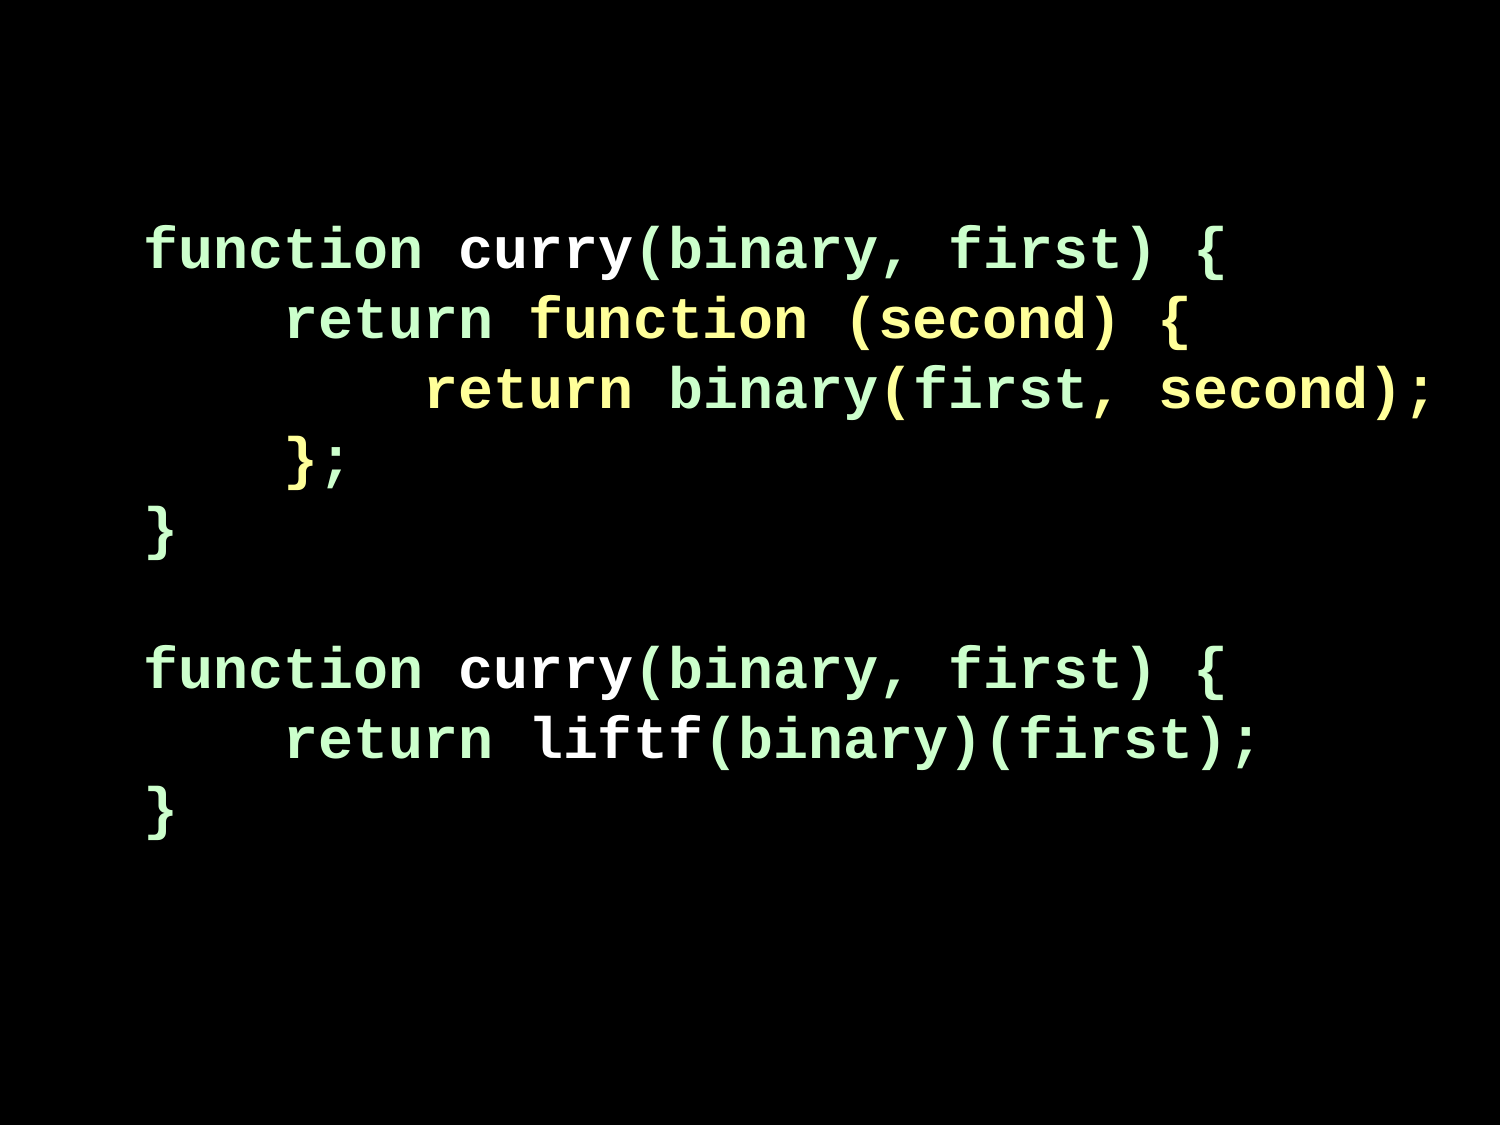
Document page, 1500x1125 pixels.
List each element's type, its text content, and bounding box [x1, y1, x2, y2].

list function curry(binary, first) { return function (second) { return binary(first, second); }; } function curry(binary, first) { return liftf(binary)(first); } [127, 20, 1490, 1101]
